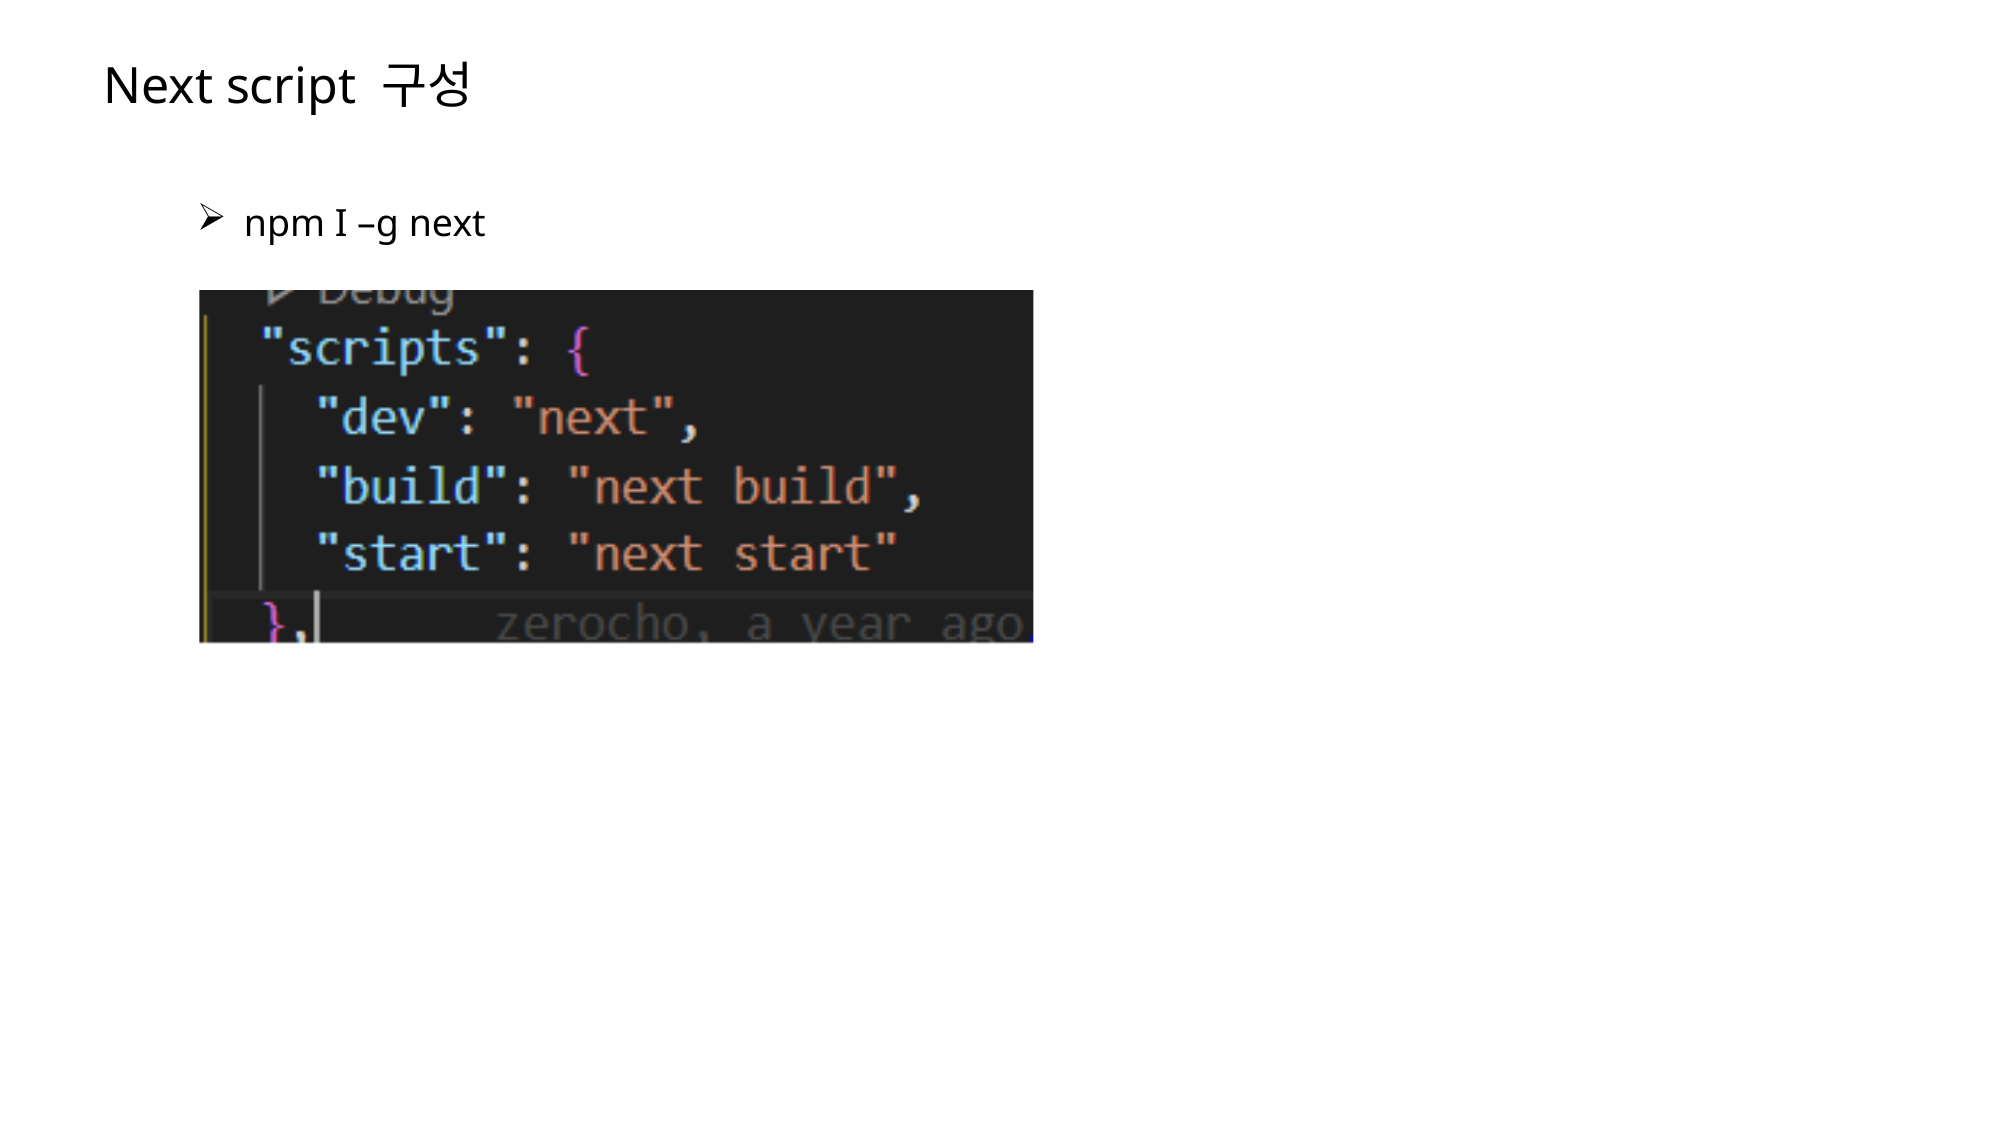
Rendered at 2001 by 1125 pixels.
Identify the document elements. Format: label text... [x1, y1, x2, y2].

text_box Next script 구성 [88, 46, 489, 122]
text_box npm I –g next [182, 169, 501, 252]
picture [199, 290, 1034, 644]
